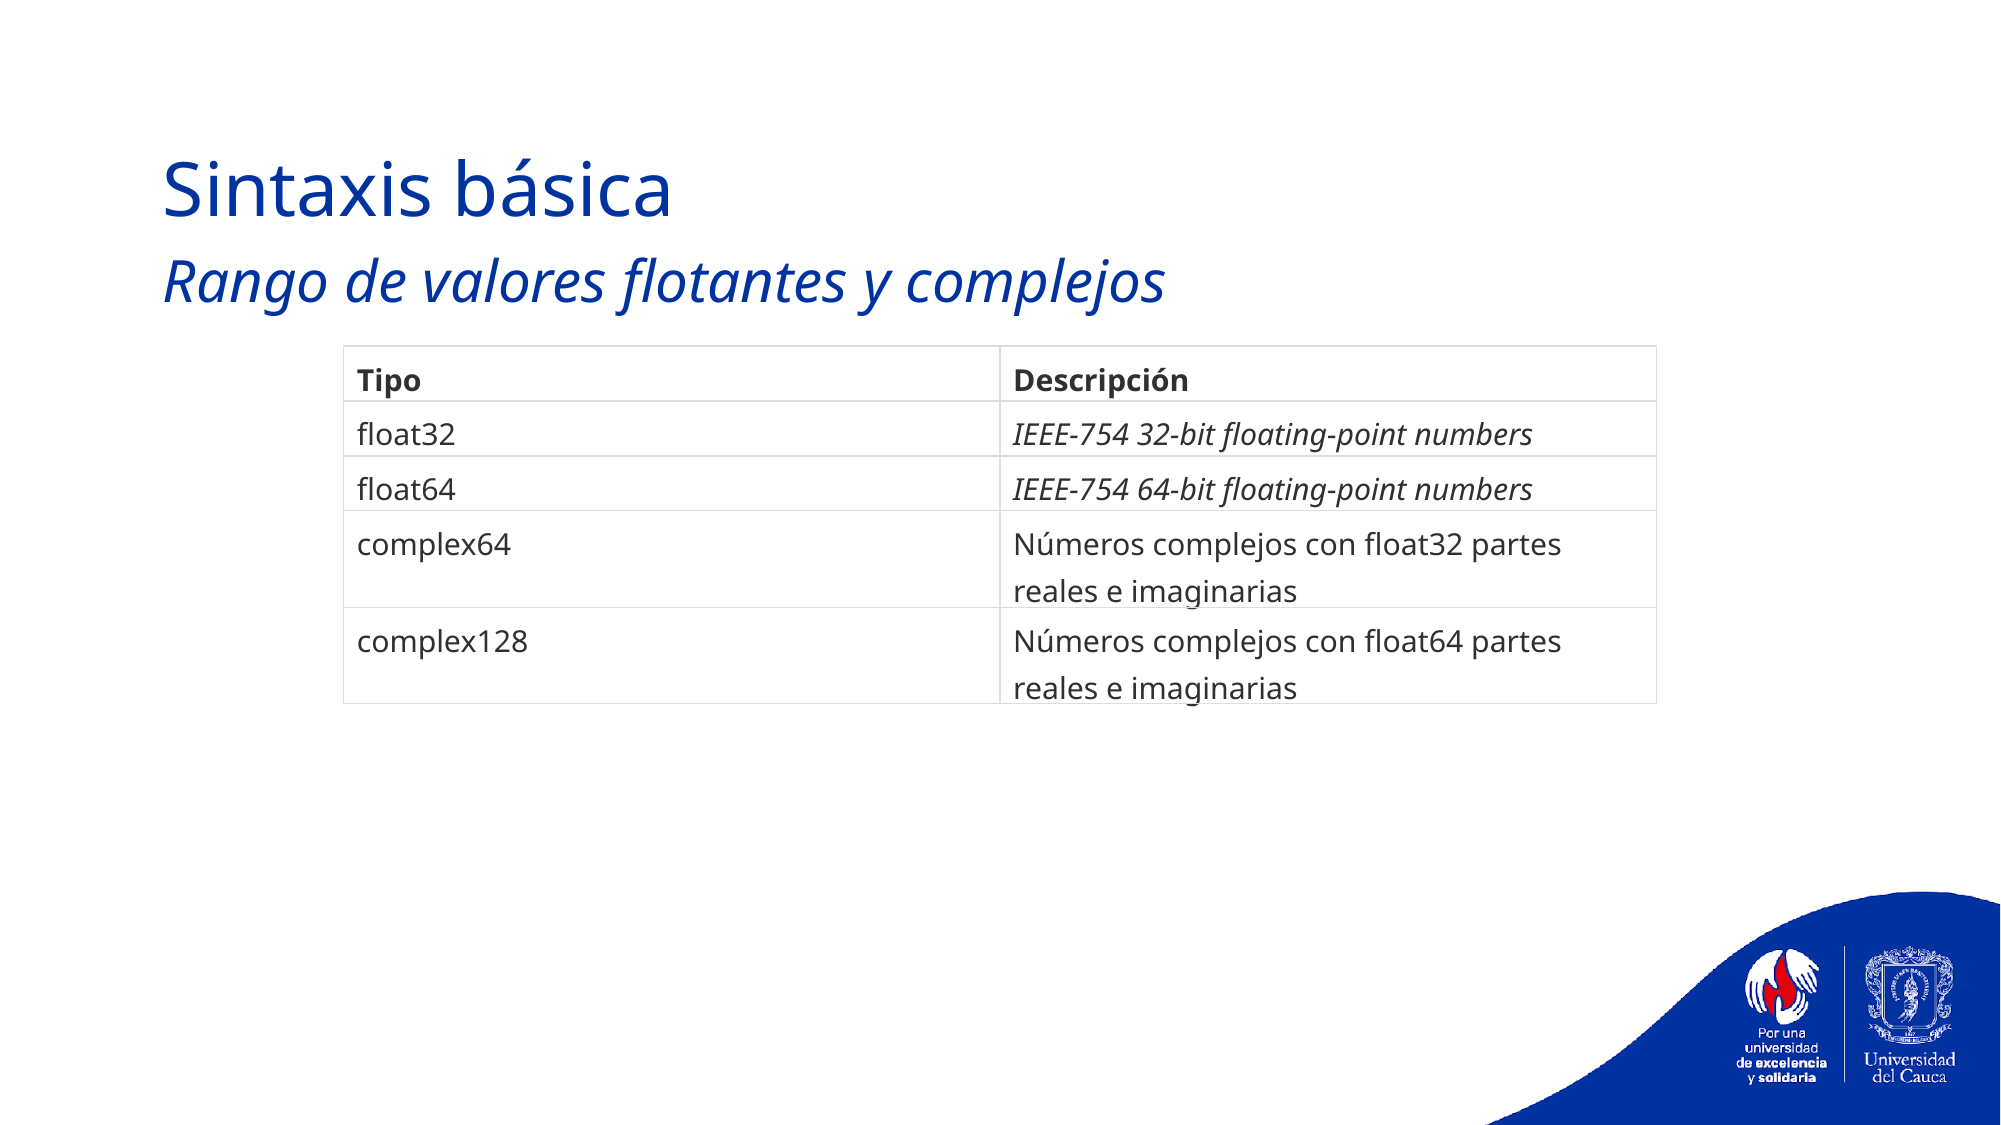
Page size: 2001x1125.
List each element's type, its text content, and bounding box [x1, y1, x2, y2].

table_cell float64 [344, 457, 999, 510]
text_box Sintaxis básica Rango de valores flotantes y complejos [147, 143, 1851, 367]
table_cell complex128 [344, 608, 999, 703]
table_cell IEEE-754 64-bit floating-point numbers [1001, 457, 1656, 510]
table_cell Números complejos con float32 partes reales e imaginarias [1001, 511, 1656, 607]
table_cell float32 [344, 402, 999, 455]
picture [0, 0, 2001, 1125]
table_header Descripción [1001, 347, 1656, 400]
table_cell Números complejos con float64 partes reales e imaginarias [1001, 608, 1656, 703]
table_cell complex64 [344, 511, 999, 607]
table_cell IEEE-754 32-bit floating-point numbers [1001, 402, 1656, 455]
table_header Tipo [344, 347, 999, 400]
